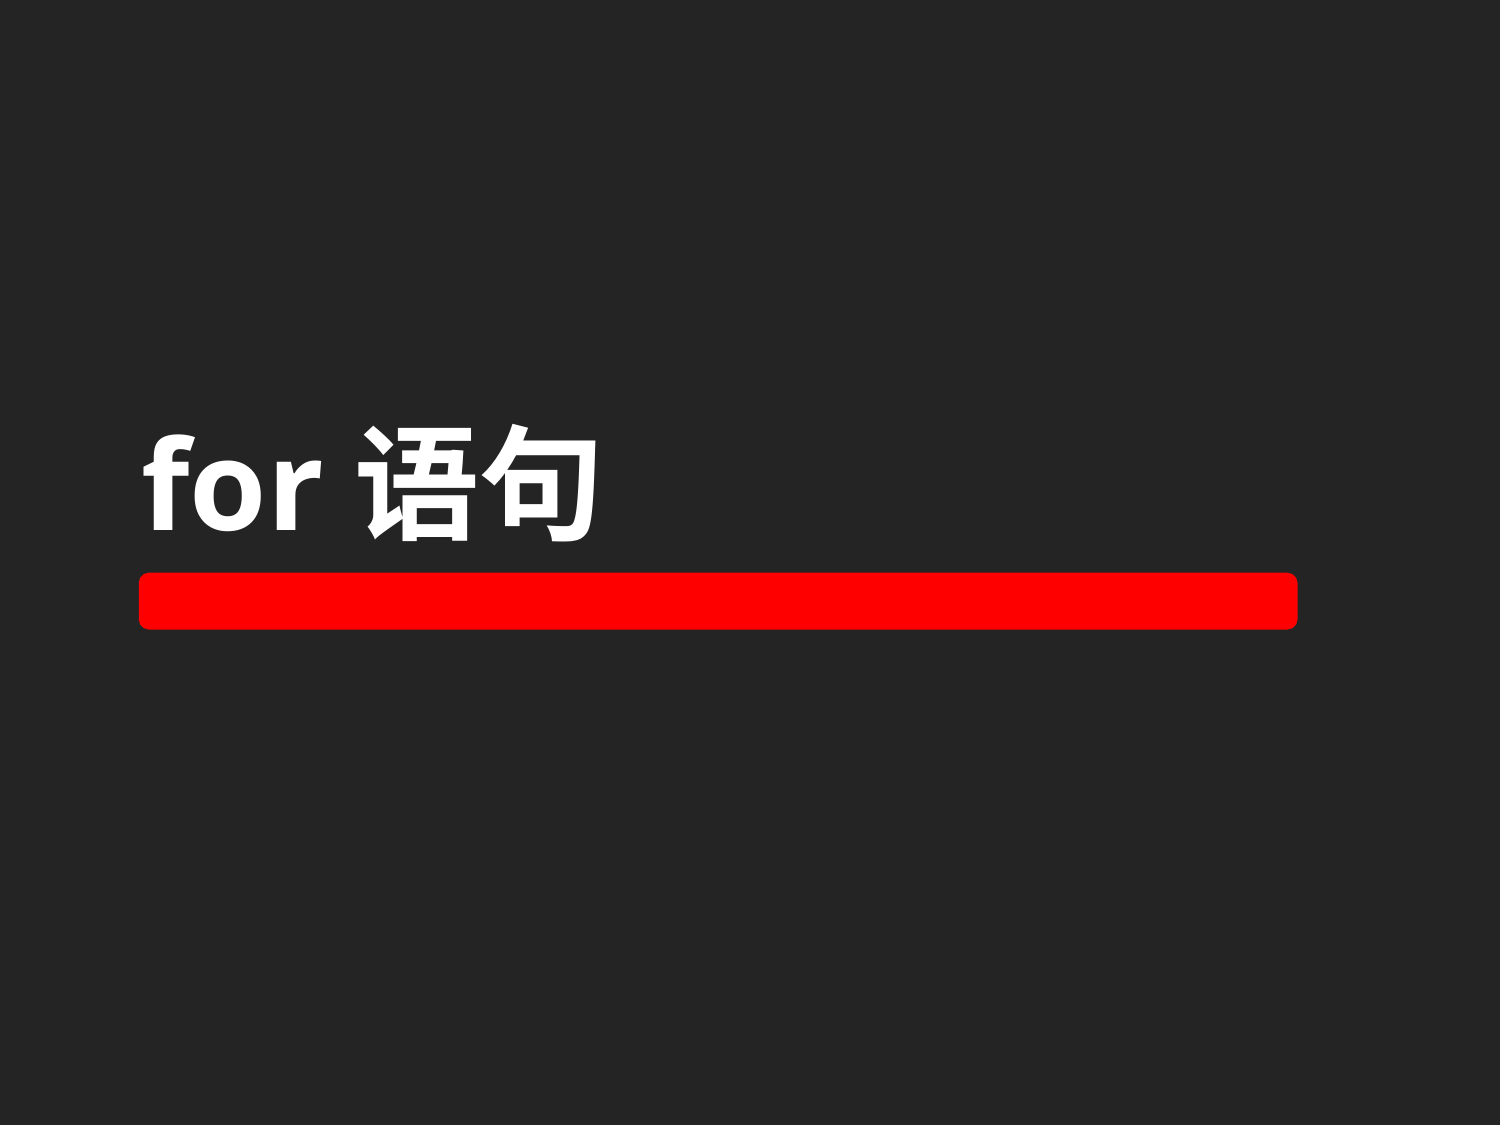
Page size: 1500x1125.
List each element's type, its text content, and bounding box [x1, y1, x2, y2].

text_box [138, 572, 1298, 630]
text_box for语句 [126, 398, 619, 563]
